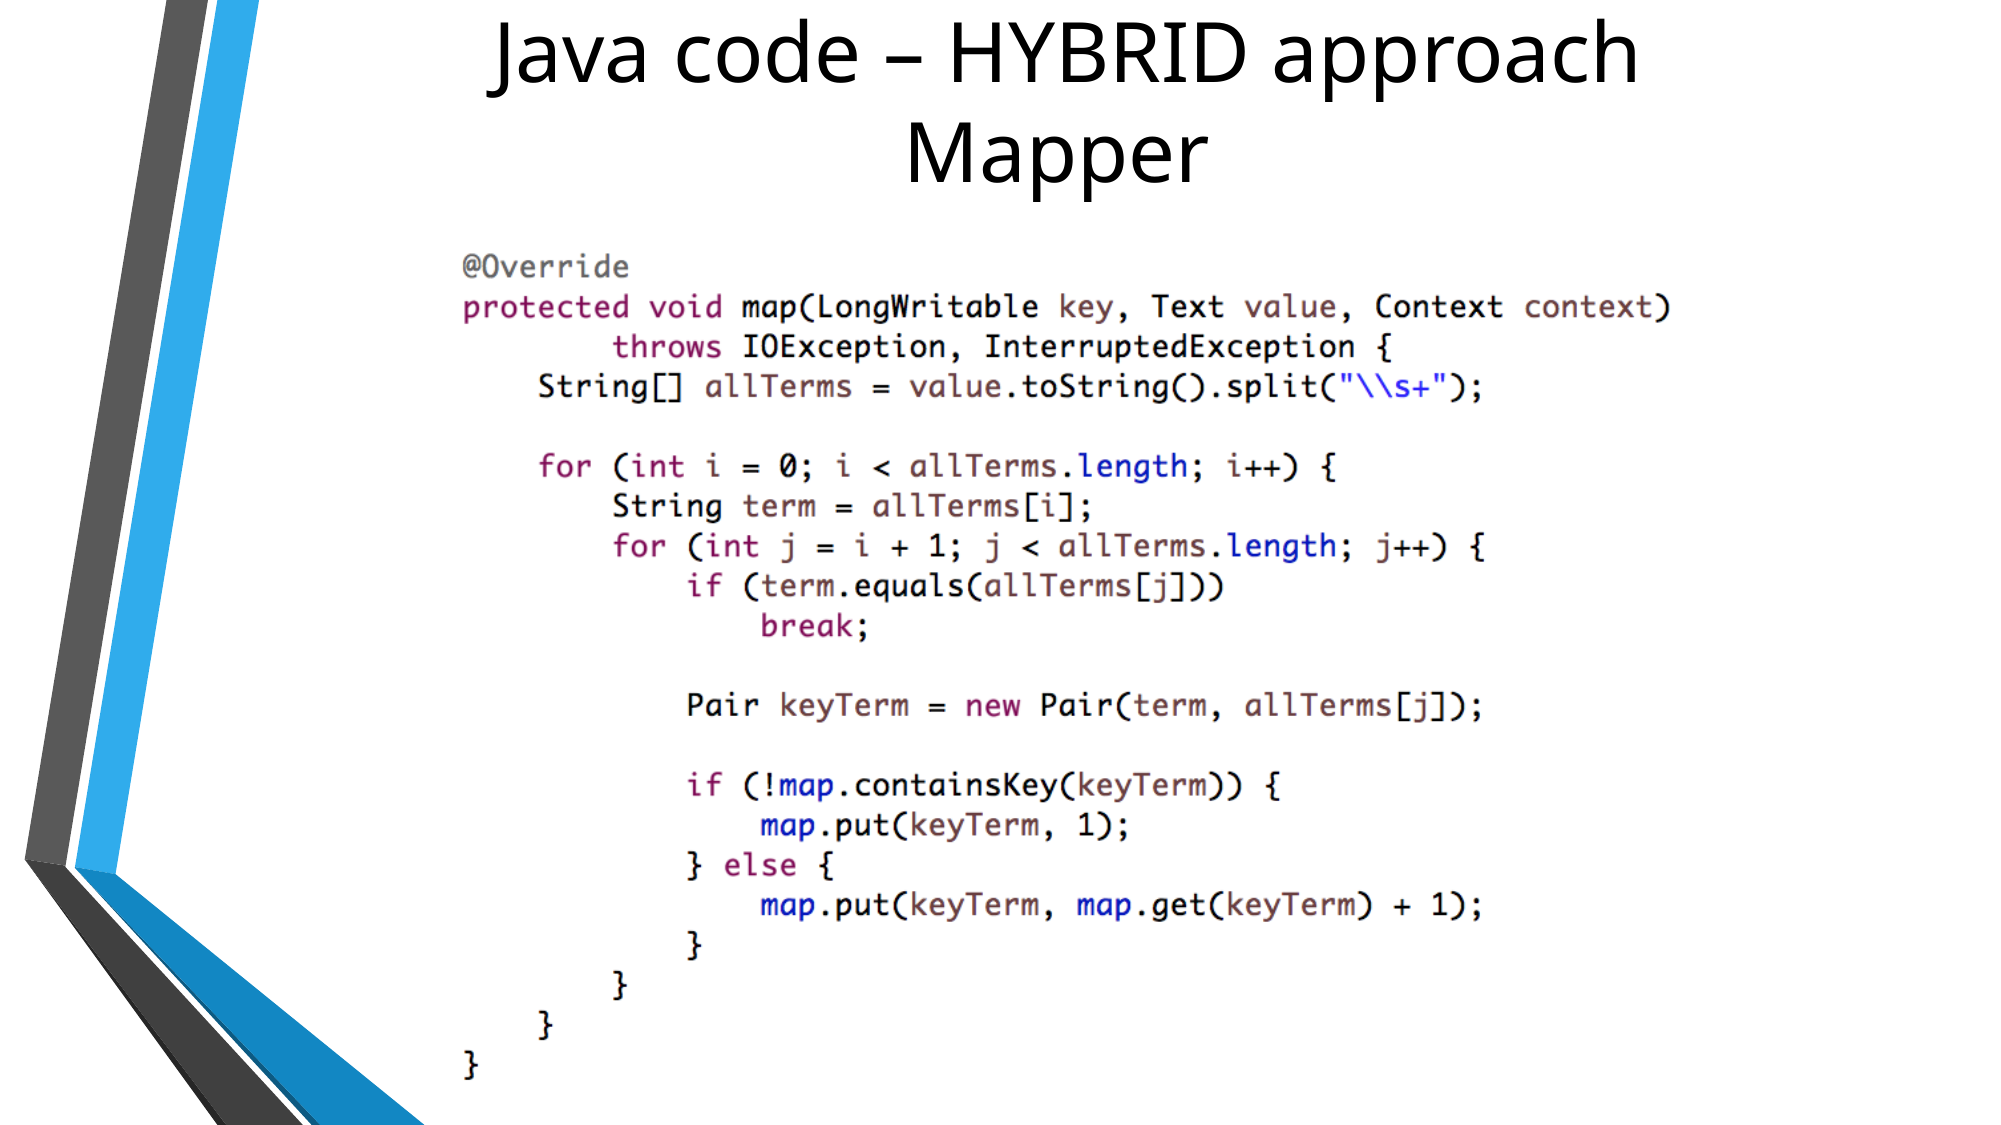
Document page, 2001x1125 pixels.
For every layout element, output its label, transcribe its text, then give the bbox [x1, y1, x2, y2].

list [450, 242, 1686, 1096]
title Java code – HYBRID approach Mapper [246, 0, 1890, 243]
